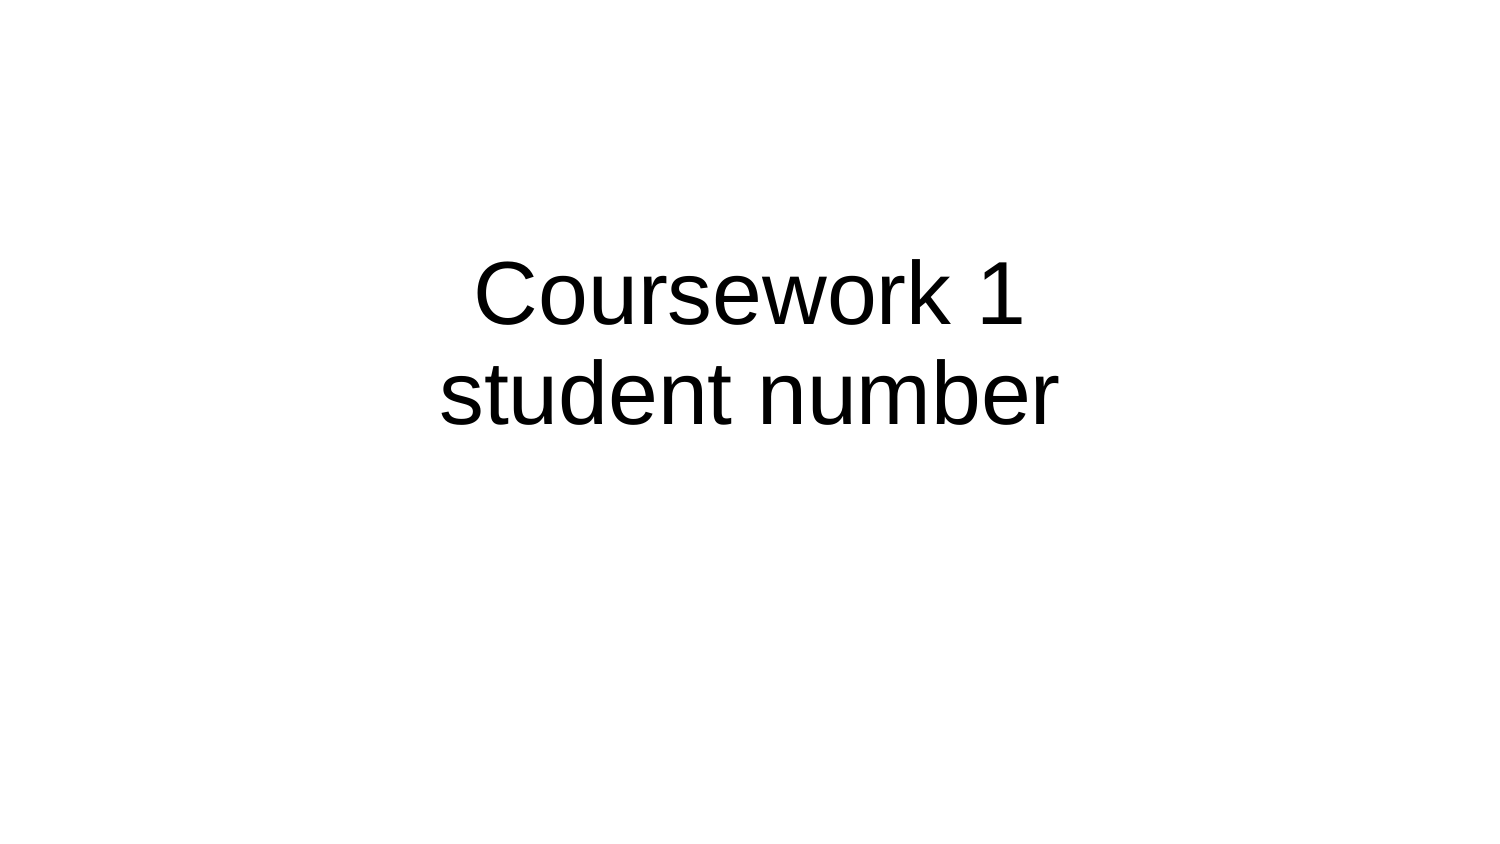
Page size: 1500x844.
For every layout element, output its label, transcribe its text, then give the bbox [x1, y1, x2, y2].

title Coursework 1 student number [51, 122, 1449, 459]
